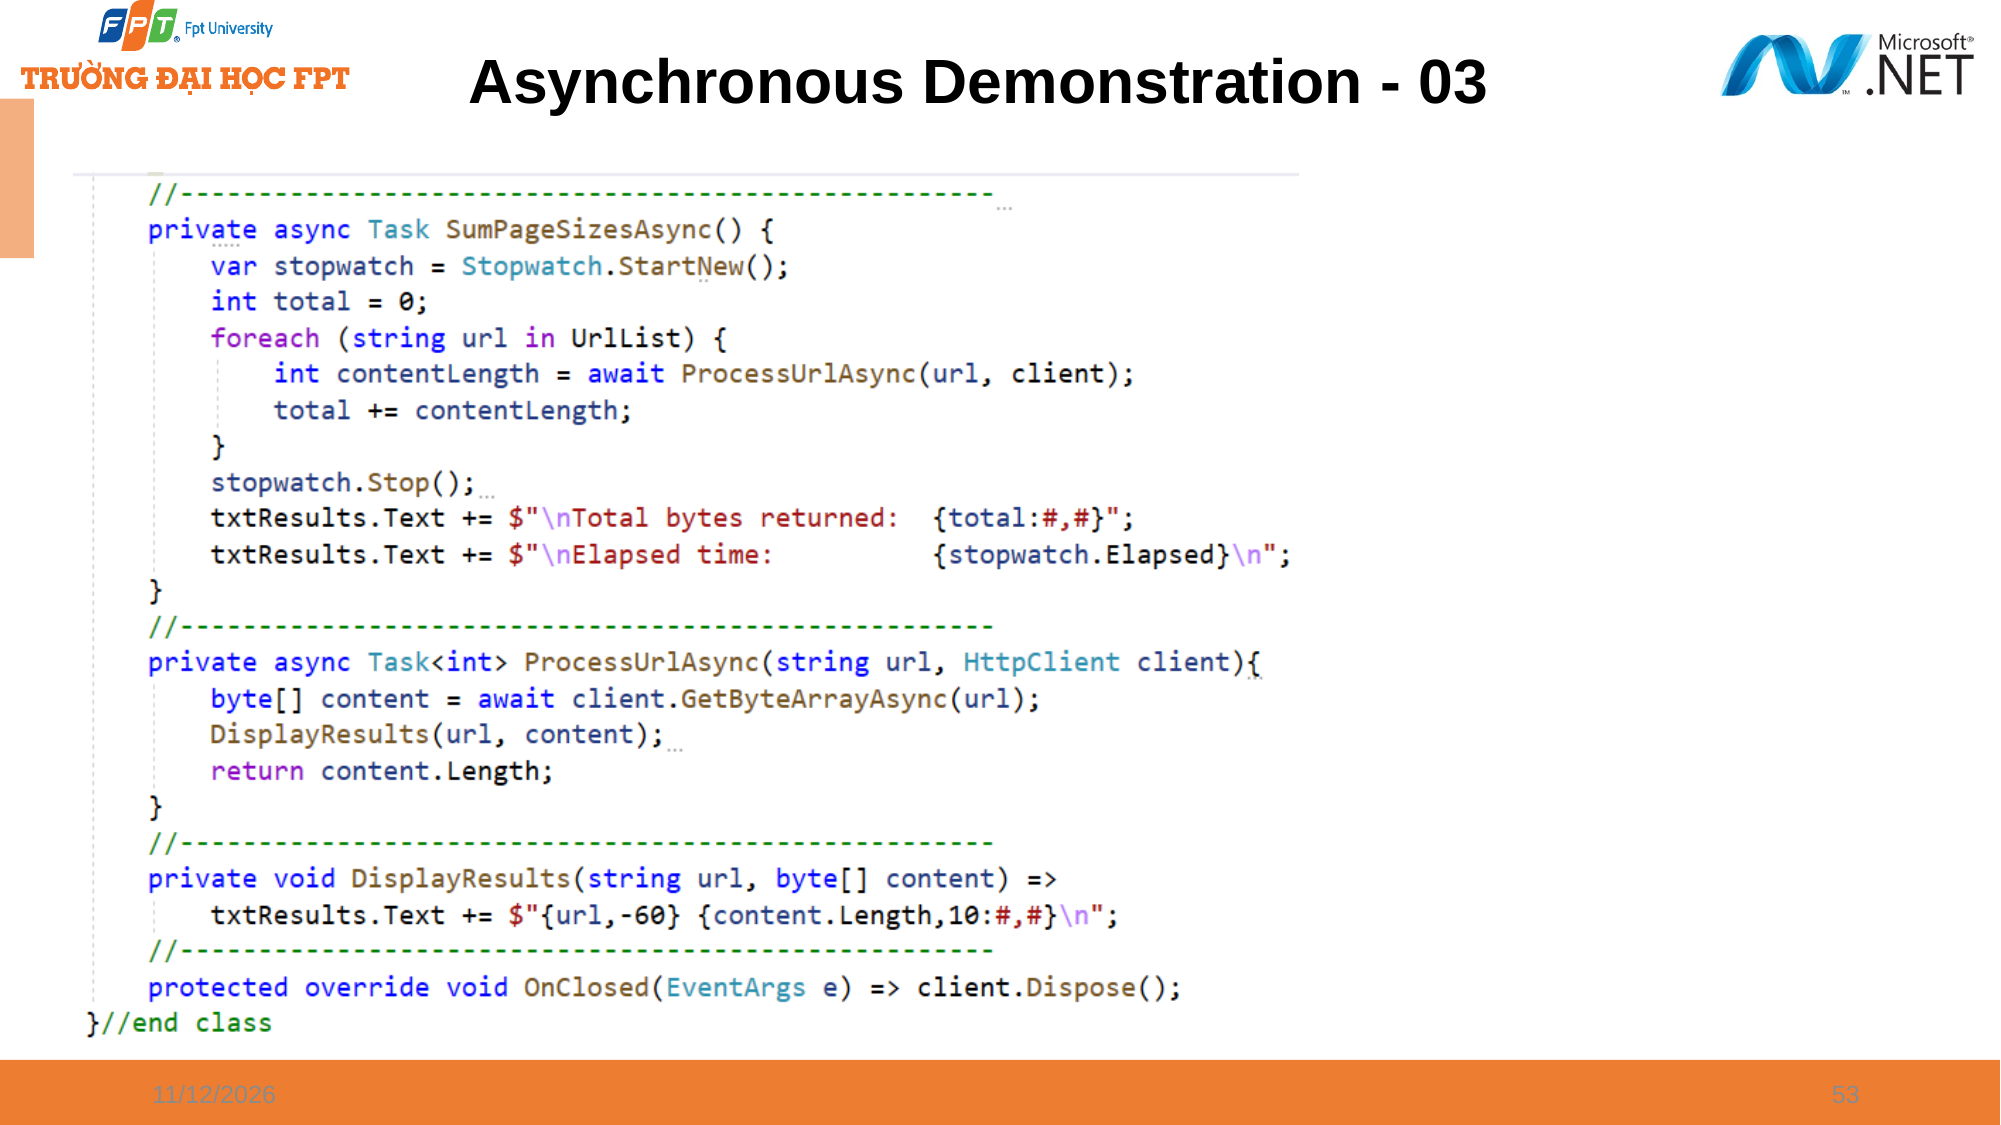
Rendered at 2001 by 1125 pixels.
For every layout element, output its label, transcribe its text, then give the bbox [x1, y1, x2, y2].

text_box Asynchronous Demonstration - 03 [453, 33, 1524, 123]
picture [1685, 0, 2001, 129]
slide_number 53 [1424, 1063, 1875, 1123]
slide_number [137, 1063, 588, 1123]
picture [73, 172, 1299, 1046]
